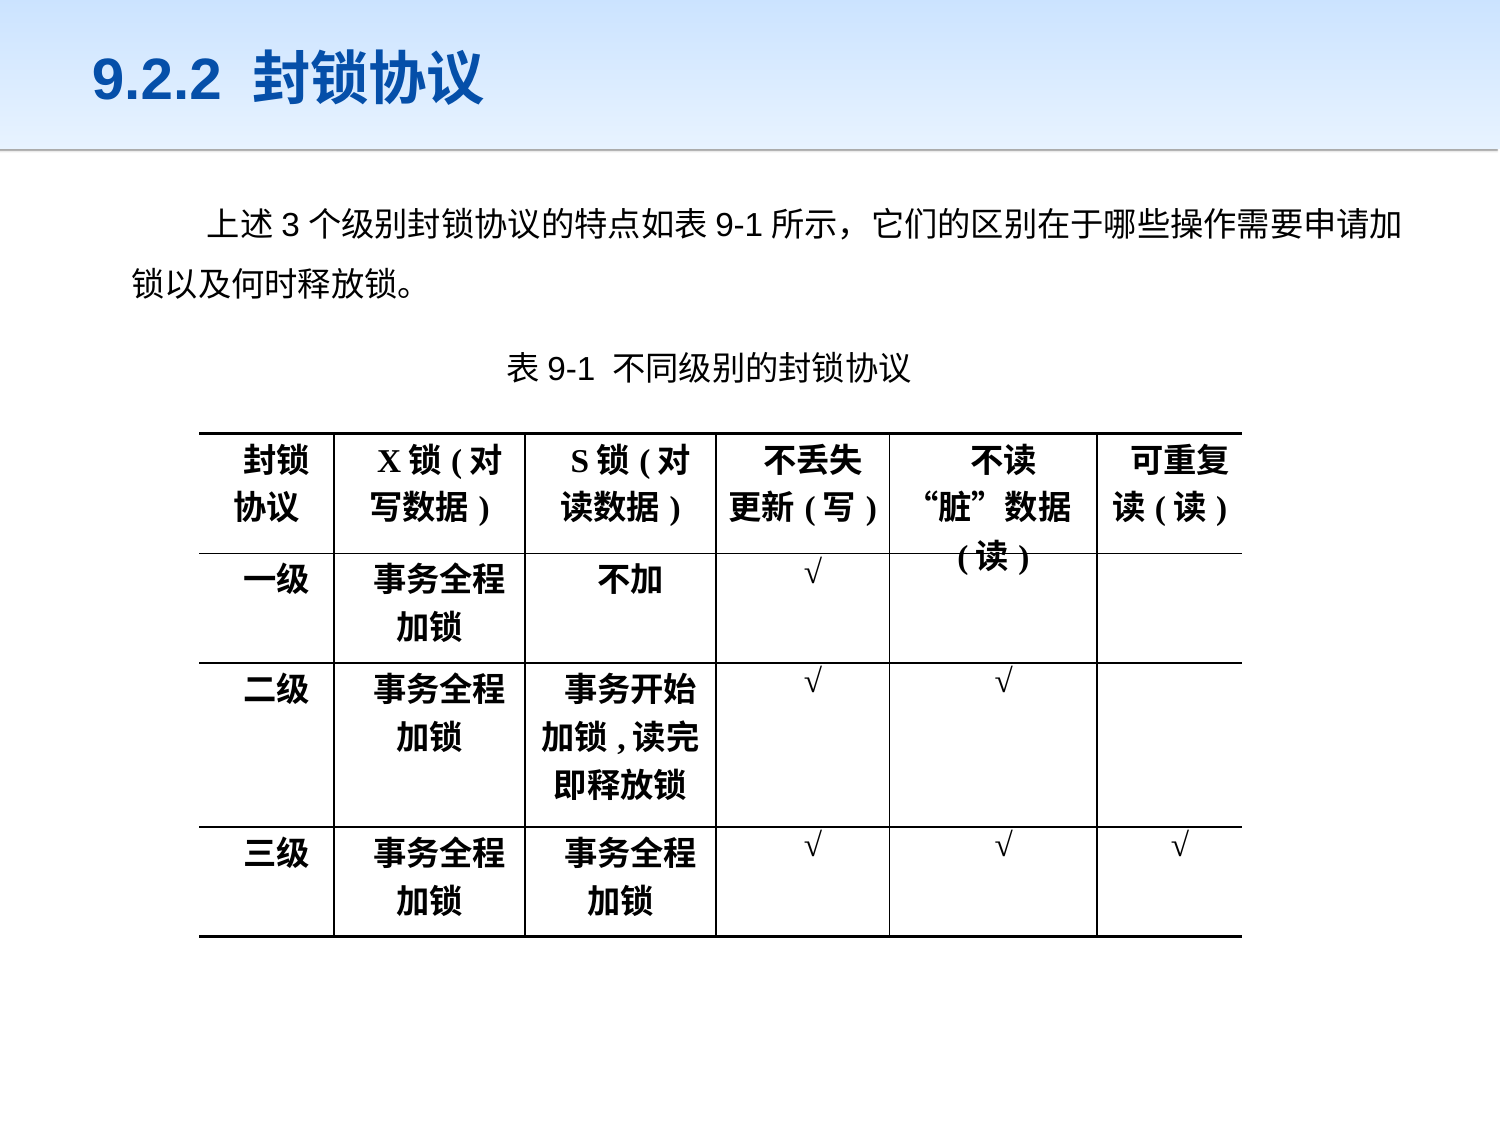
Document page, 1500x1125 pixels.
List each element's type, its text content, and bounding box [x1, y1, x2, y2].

table_cell √ [717, 828, 889, 935]
table_cell √ [717, 664, 889, 826]
table_cell [890, 554, 1096, 662]
table_cell [1098, 664, 1242, 826]
table_cell √ [890, 664, 1096, 826]
table_cell 事务全程加锁 [335, 664, 524, 826]
table_cell √ [1098, 828, 1242, 935]
table_cell 三级 [199, 828, 333, 935]
table_cell 事务全程加锁 [335, 828, 524, 935]
table_cell [1098, 554, 1242, 662]
text_box 上述3个级别封锁协议的特点如表9-1所示，它们的区别在于哪些操作需要申请加锁以及何时释放锁。 [117, 175, 1418, 311]
table_cell √ [717, 554, 889, 662]
table_cell 事务全程加锁 [526, 828, 715, 935]
table_header S锁(对读数据) [526, 435, 715, 553]
table_header 不读“脏”数据(读) [890, 435, 1096, 553]
table_cell 不加 [526, 554, 715, 662]
table_cell 事务全程加锁 [335, 554, 524, 662]
text_box 表9-1 不同级别的封锁协议 [222, 339, 1196, 395]
table_header 封锁协议 [199, 435, 333, 553]
table_cell 二级 [199, 664, 333, 826]
table_cell 事务开始加锁,读完即释放锁 [526, 664, 715, 826]
table_cell 一级 [199, 554, 333, 662]
table_header 不丢失更新(写) [717, 435, 889, 553]
table_header X锁(对写数据) [335, 435, 524, 553]
table_cell √ [890, 828, 1096, 935]
table_header 可重复读(读) [1098, 435, 1242, 553]
title 9.2.2 封锁协议 [76, 23, 1424, 131]
